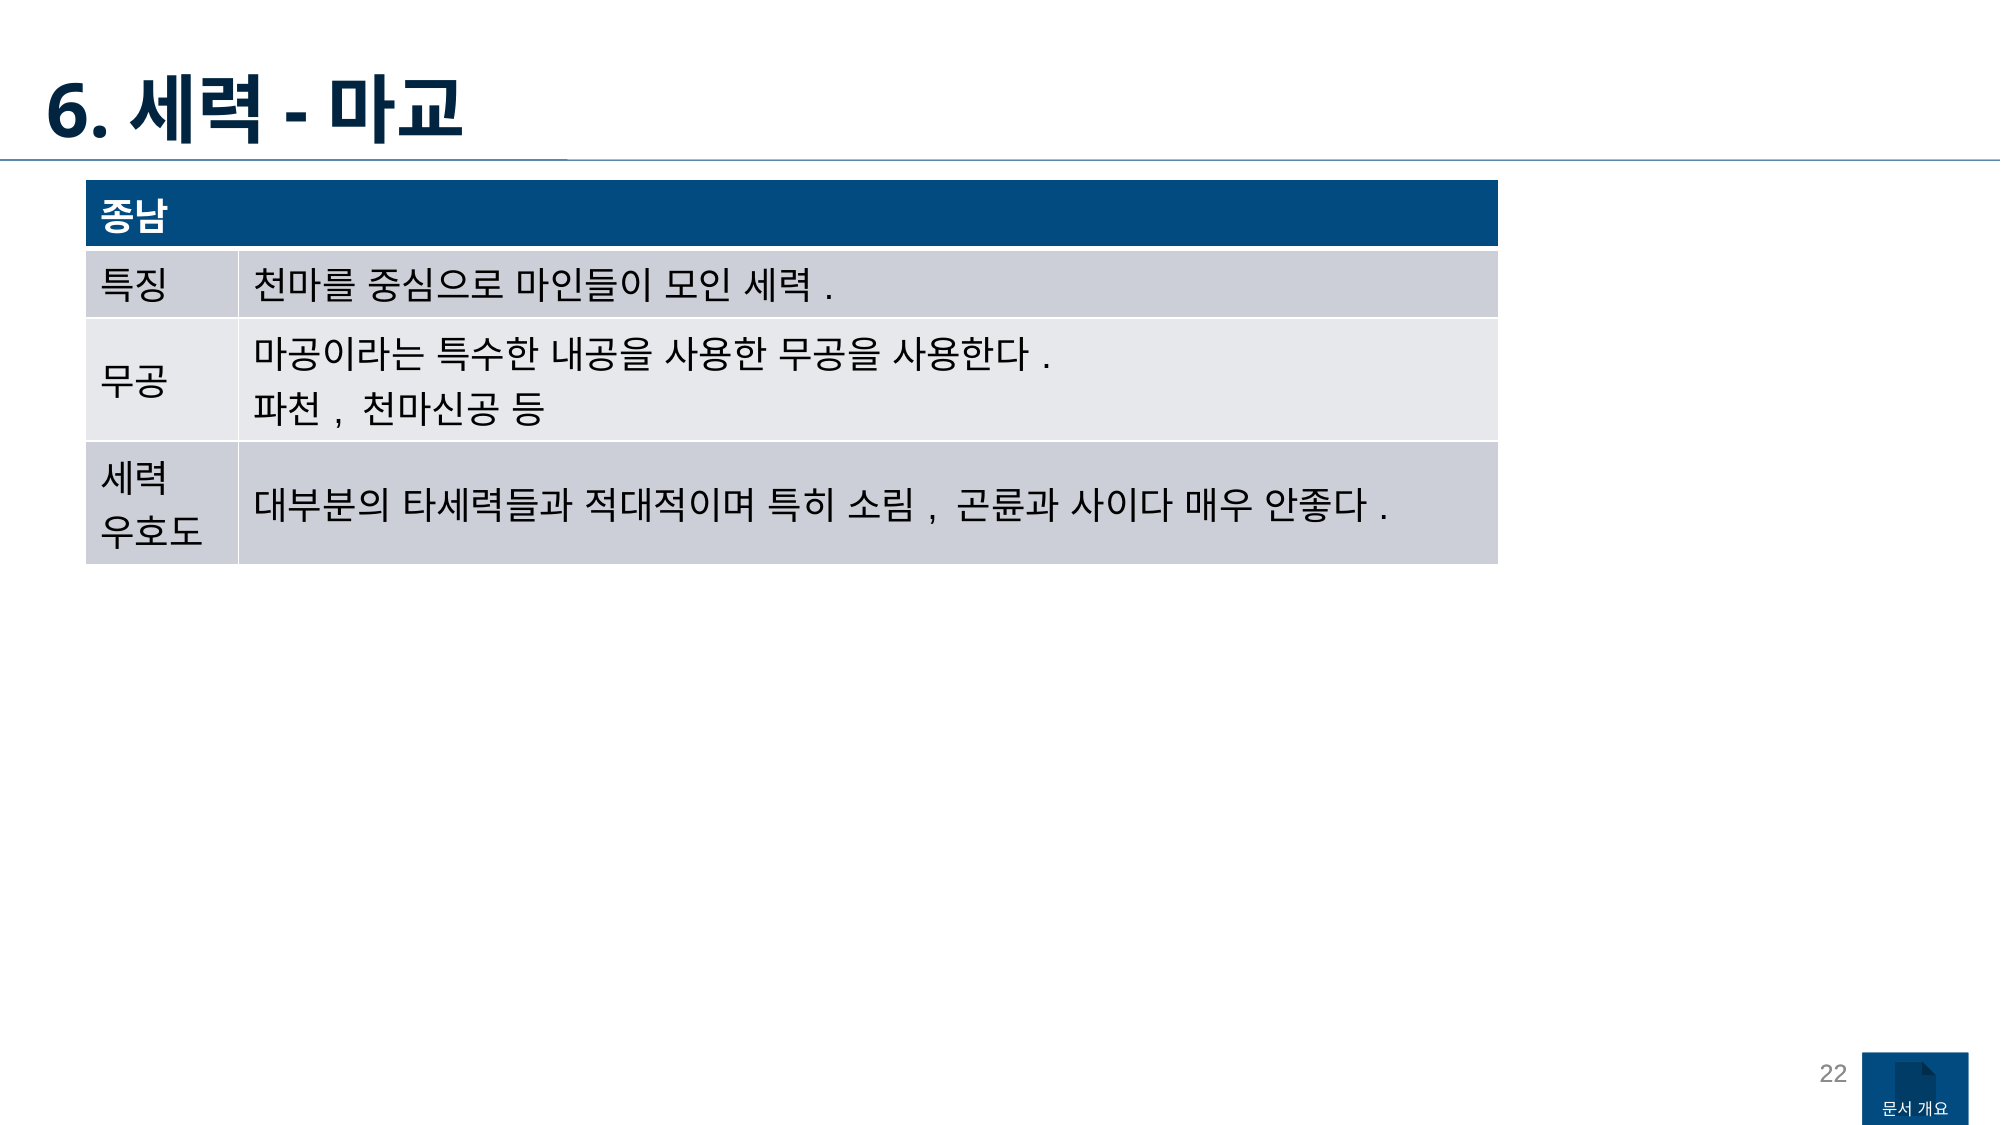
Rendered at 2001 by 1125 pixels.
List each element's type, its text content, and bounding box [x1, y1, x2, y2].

table_cell 특징 [86, 251, 238, 317]
text_box 문서 개요 [1861, 1052, 1970, 1125]
text_box 21 [1412, 1042, 1863, 1103]
table_cell 마공이라는 특수한 내공을 사용한 무공을 사용한다. 파천, 천마신공 등 [239, 319, 1498, 440]
table_cell 세력 우호도 [86, 442, 238, 564]
table_cell 무공 [86, 319, 238, 440]
table_cell 천마를 중심으로 마인들이 모인 세력. [239, 251, 1498, 317]
table_header 종남 [86, 180, 1498, 246]
text_box 6.세력-마교 [31, 54, 650, 159]
table_cell 대부분의 타세력들과 적대적이며 특히 소림, 곤륜과 사이다 매우 안좋다. [239, 442, 1498, 564]
